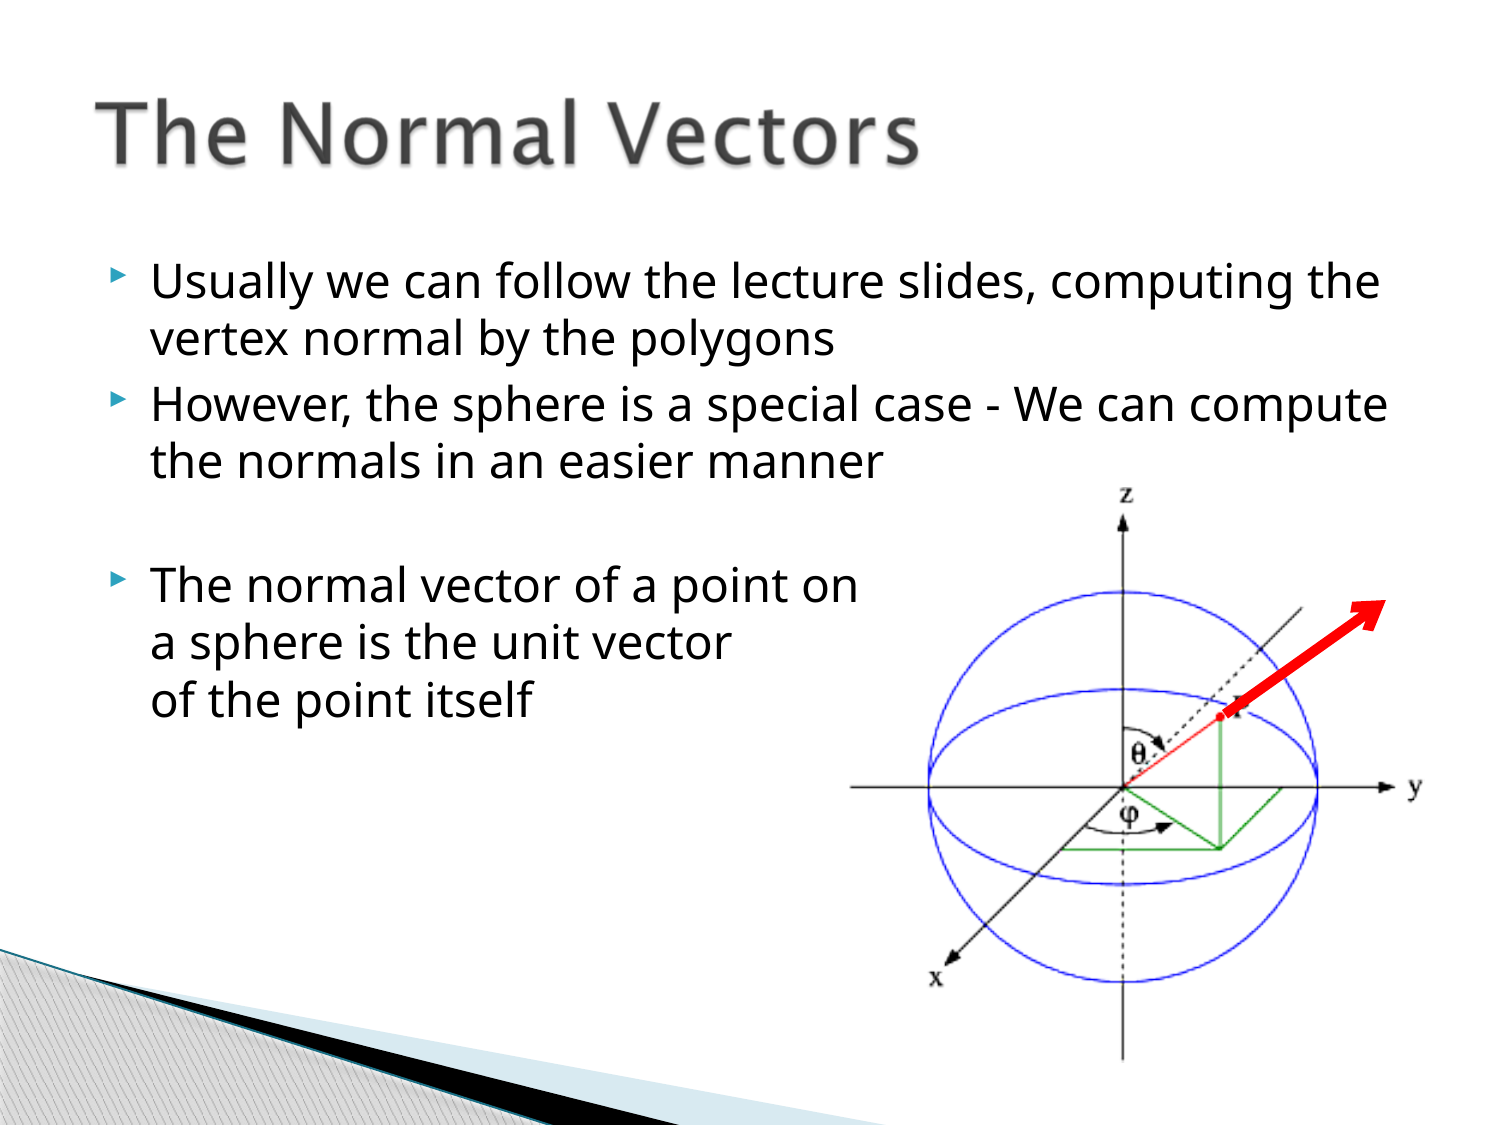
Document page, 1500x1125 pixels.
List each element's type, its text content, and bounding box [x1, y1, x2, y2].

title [37, 47, 878, 238]
list Usually we can follow the lecture slides, computing the vertex normal by the polygons However, the sphere is a special case - We can compute the normals in an easier manner The normal vector of a point on a sphere is the unit vector of the point itself [74, 242, 1426, 986]
picture [880, 47, 1388, 238]
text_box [1224, 599, 1387, 715]
picture [849, 487, 1426, 1063]
